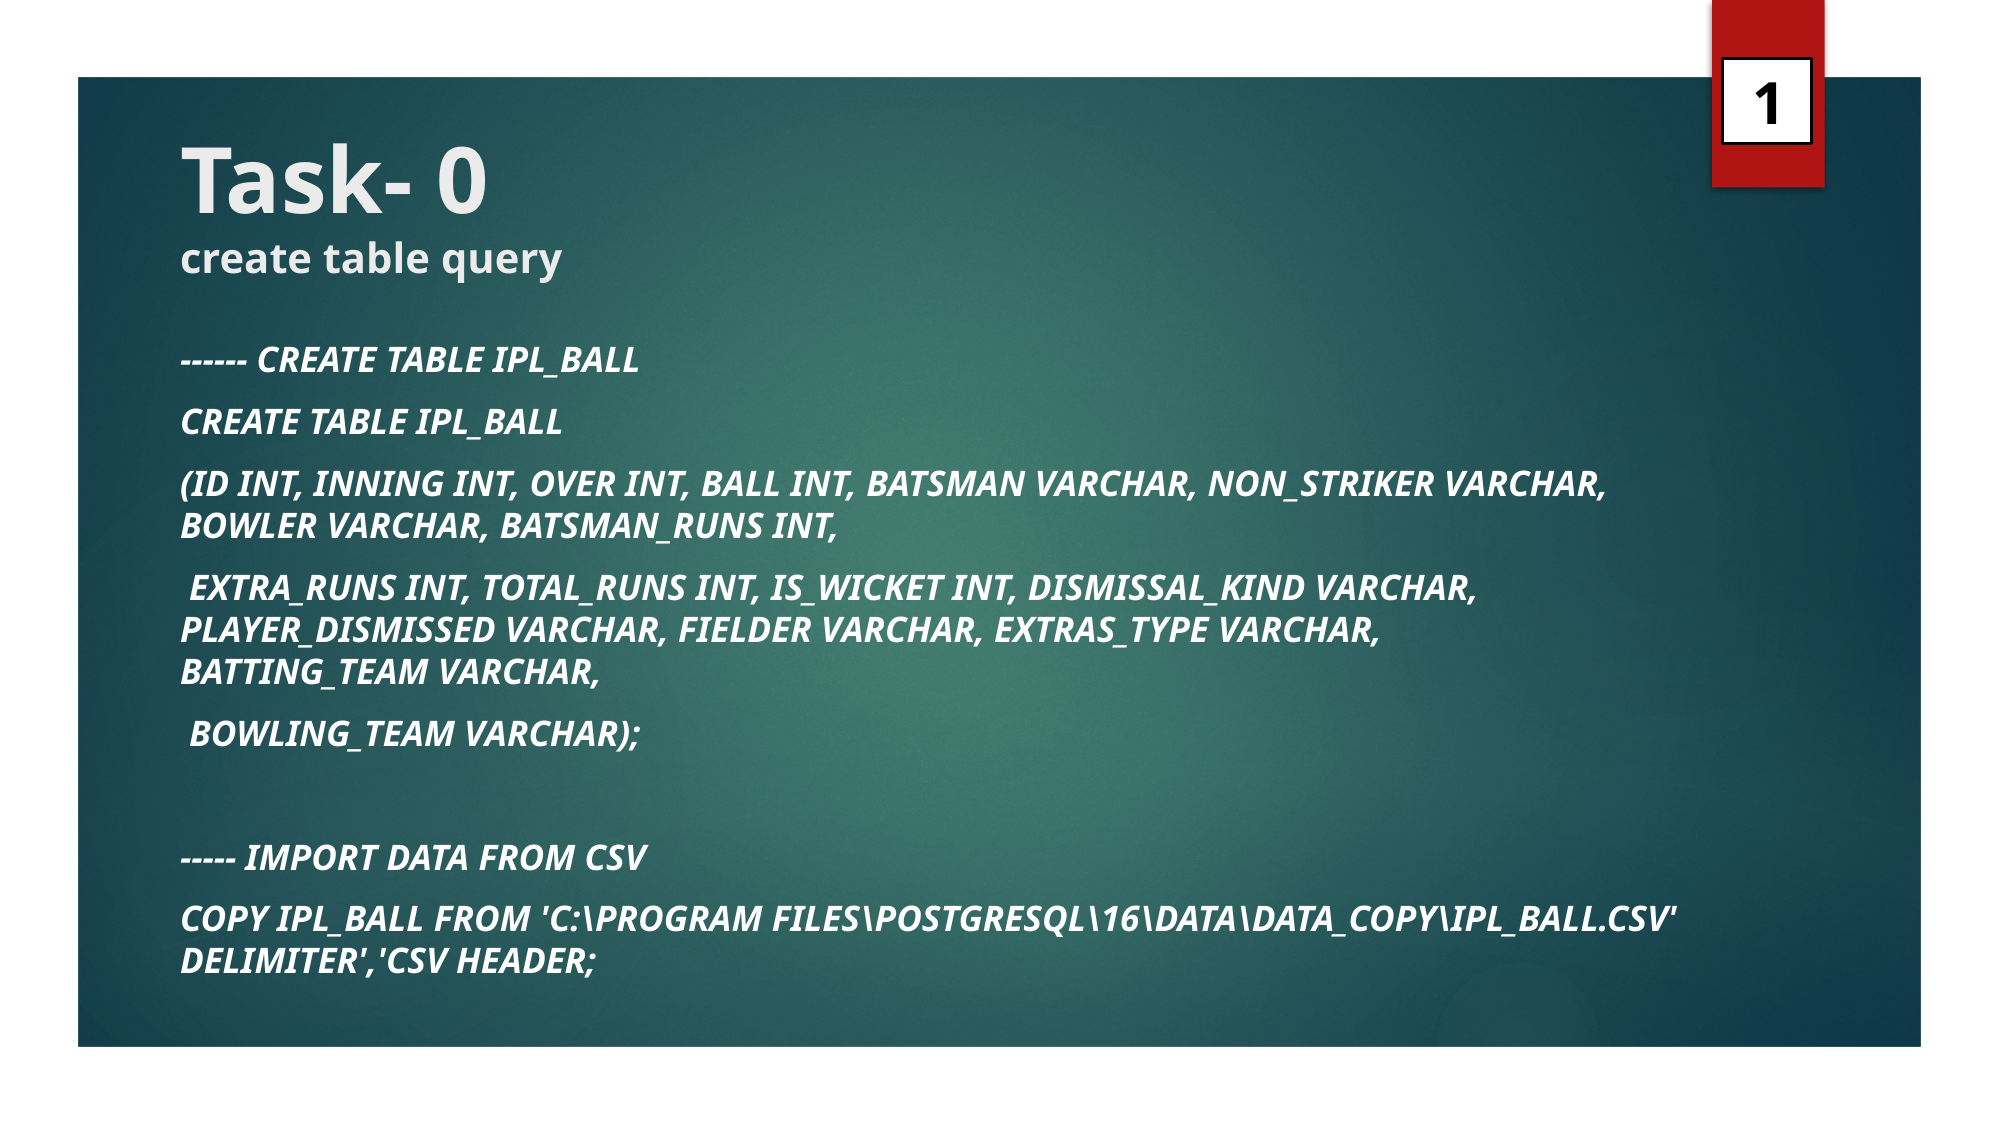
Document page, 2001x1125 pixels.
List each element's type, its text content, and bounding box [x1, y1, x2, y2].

title Task- 0 create table query [164, 115, 1409, 290]
subtitle ------ create table ipl_ball create table IPL_Ball (id int, inning int, over int, ball int, batsman varchar, non_striker varchar, bowler varchar, batsman_runs int, extra_runs int, total_runs int, is_wicket int, dismissal_kind varchar, player_dismissed varchar, fielder varchar, extras_type varchar, batting_team varchar, bowling_team varchar); ----- Import data from csv copy ipl_ball from 'C:\Program Files\PostgreSQL\16\data\data_copy\IPL_Ball.csv' delimiter','csv header; [164, 329, 1708, 990]
text_box 1 [1721, 57, 1813, 145]
